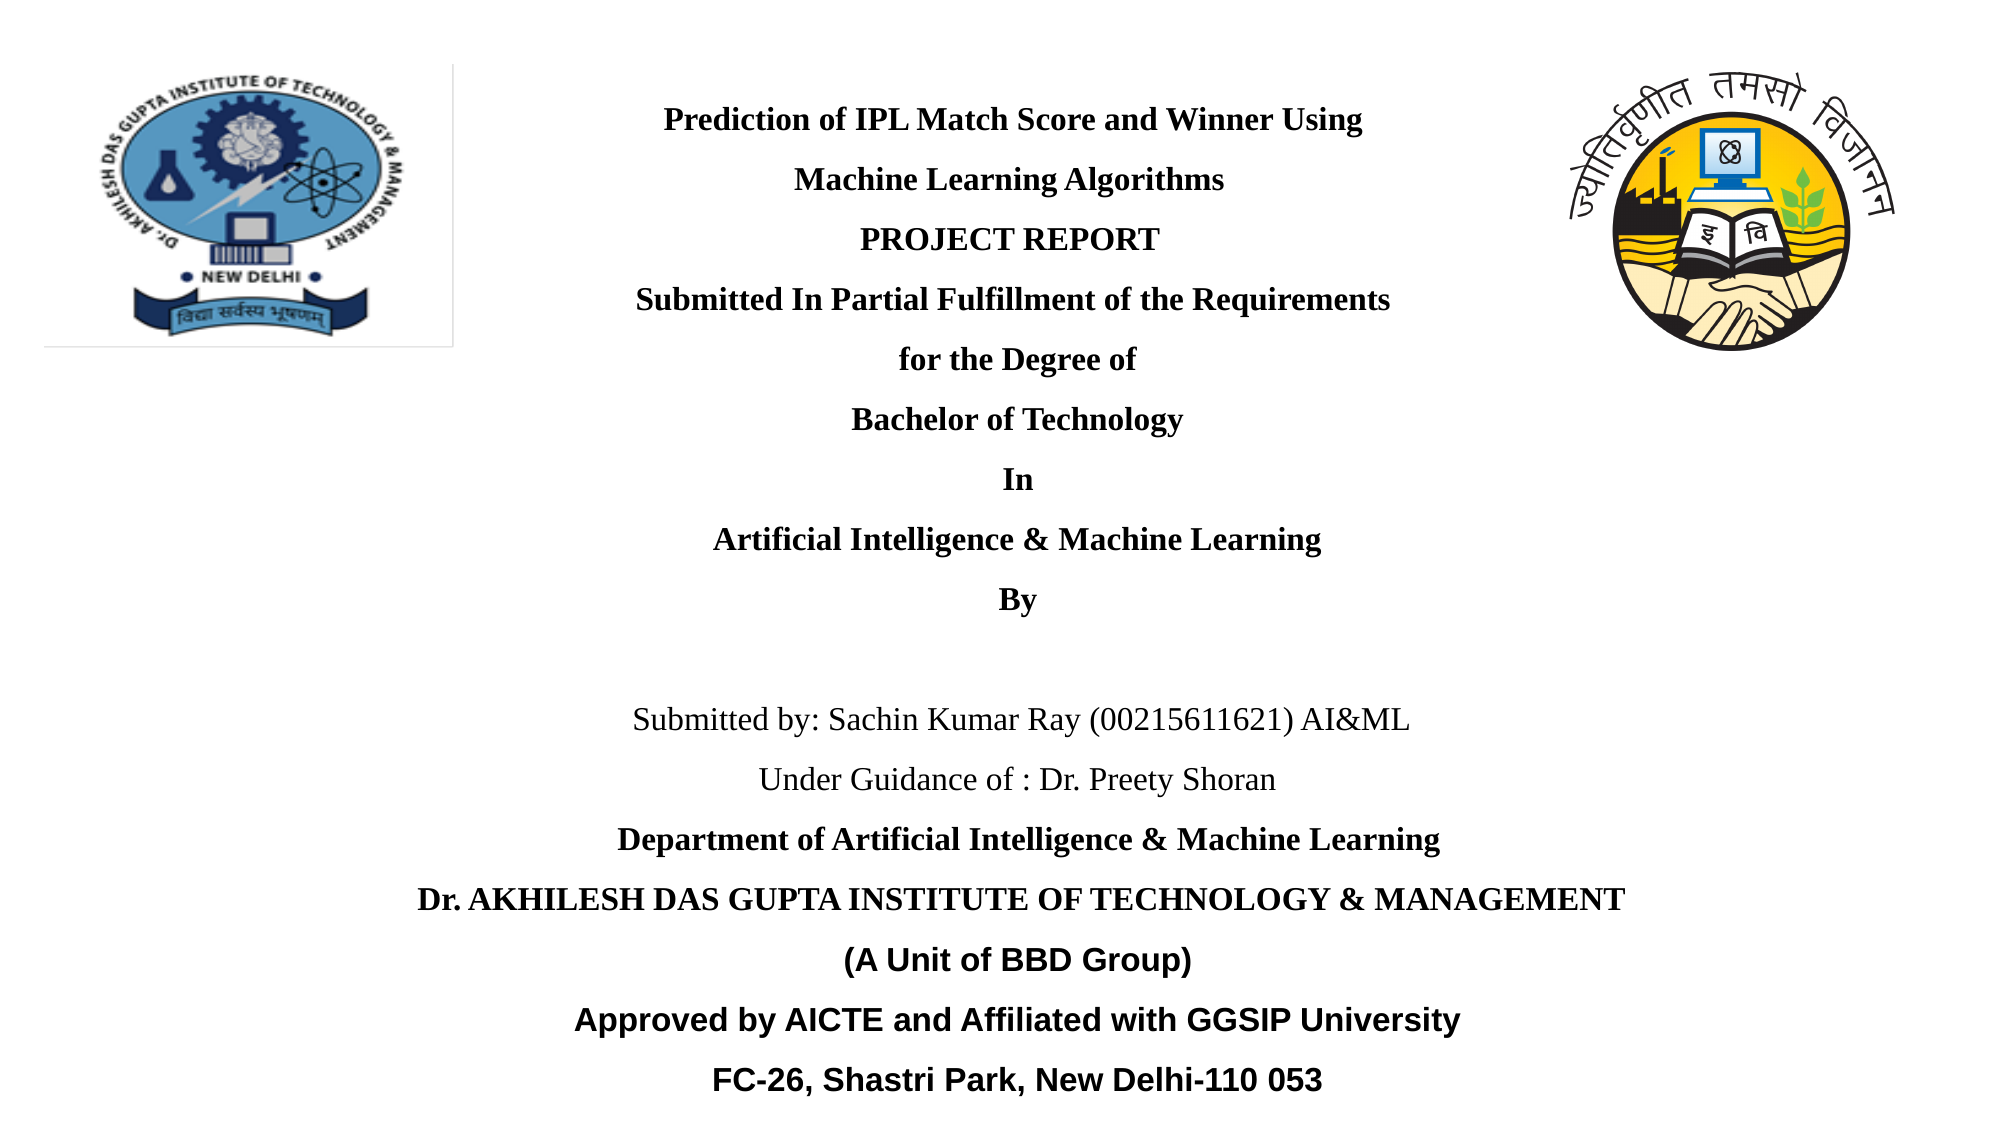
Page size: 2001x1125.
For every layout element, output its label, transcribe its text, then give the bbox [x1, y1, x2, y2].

title Prediction of IPL Match Score and Winner Using Machine Learning Algorithms PROJECT REPORT Submitted In Partial Fulfillment of the Requirements for the Degree of Bachelor of Technology In Artificial Intelligence & Machine Learning By Submitted by: Sachin Kumar Ray (00215611621) AI&ML Under Guidance of : Dr. Preety Shoran Department of Artificial Intelligence & Machine Learning Dr. AKHILESH DAS GUPTA INSTITUTE OF TECHNOLOGY & MANAGEMENT (A Unit of BBD Group) Approved by AICTE and Affiliated with GGSIP University FC-26, Shastri Park, New Delhi-110 053 [267, 0, 1768, 1106]
picture [44, 64, 456, 349]
picture [1565, 69, 1898, 353]
